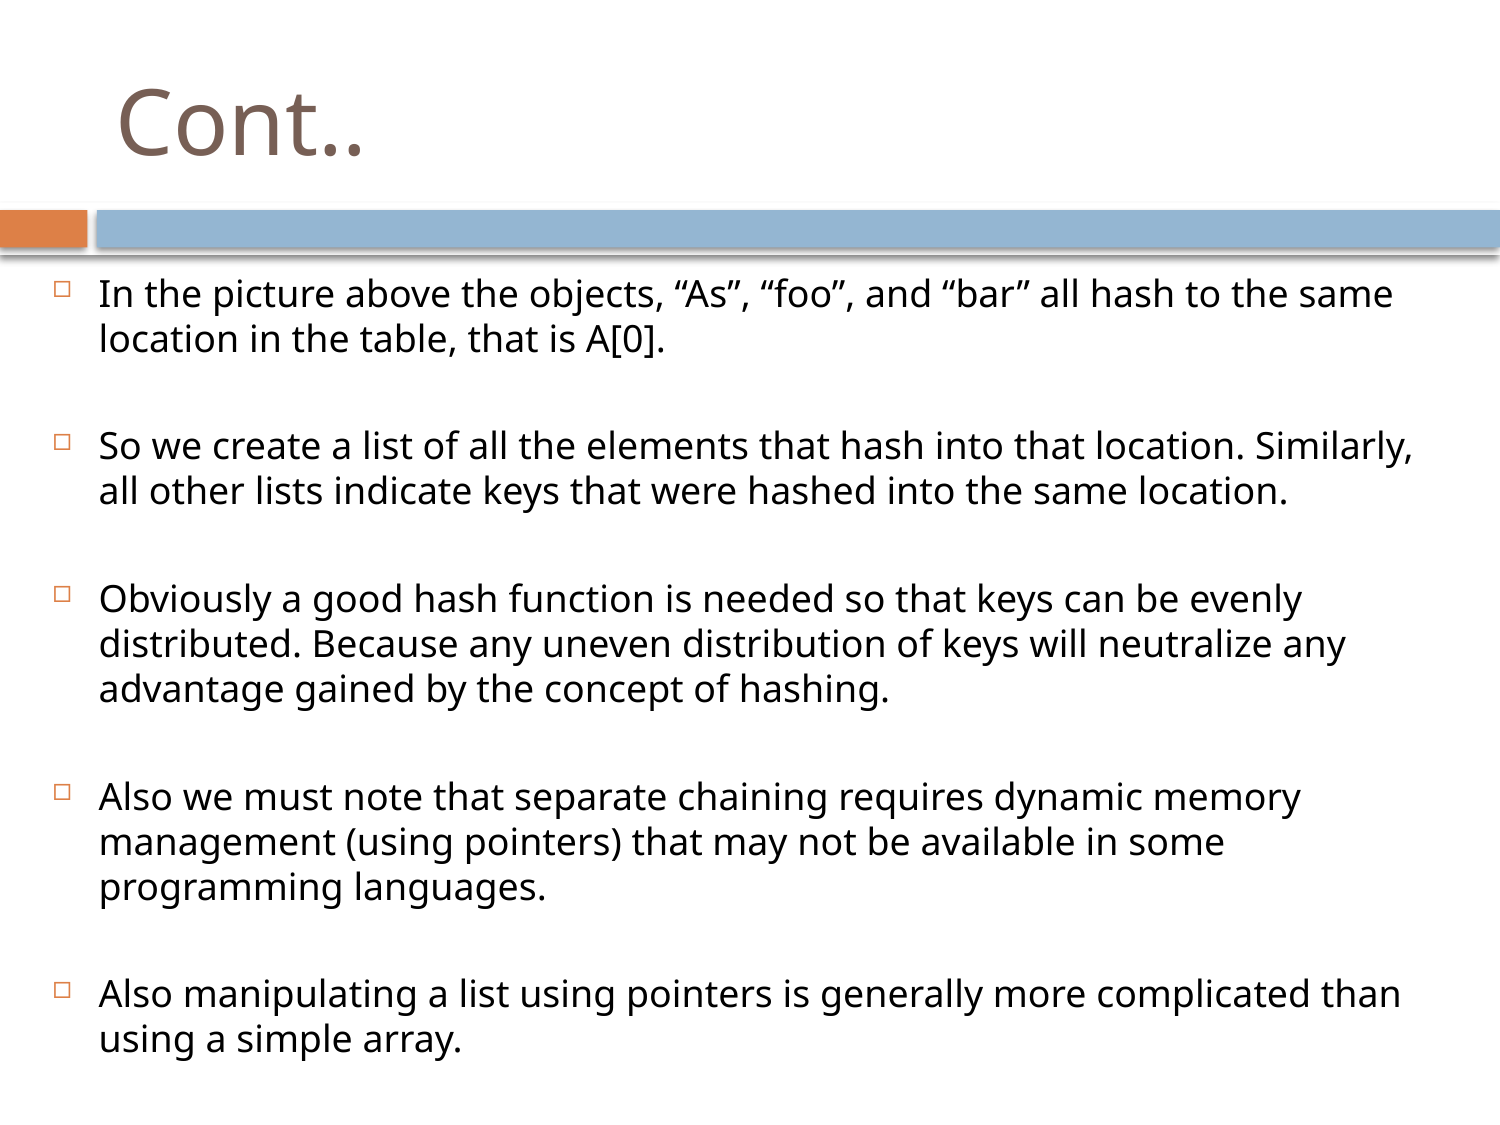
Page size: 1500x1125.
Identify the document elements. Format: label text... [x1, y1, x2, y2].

title Cont.. [100, 37, 1438, 200]
list In the picture above the objects, “As”, “foo”, and “bar” all hash to the same location in the table, that is A[0]. So we create a list of all the elements that hash into that location. Similarly, all other lists indicate keys that were hashed into the same location. Obviously a good hash function is needed so that keys can be evenly distributed. Because any uneven distribution of keys will neutralize any advantage gained by the concept of hashing. Also we must note that separate chaining requires dynamic memory management (using pointers) that may not be available in some programming languages. Also manipulating a list using pointers is generally more complicated than using a simple array. [37, 262, 1438, 1100]
